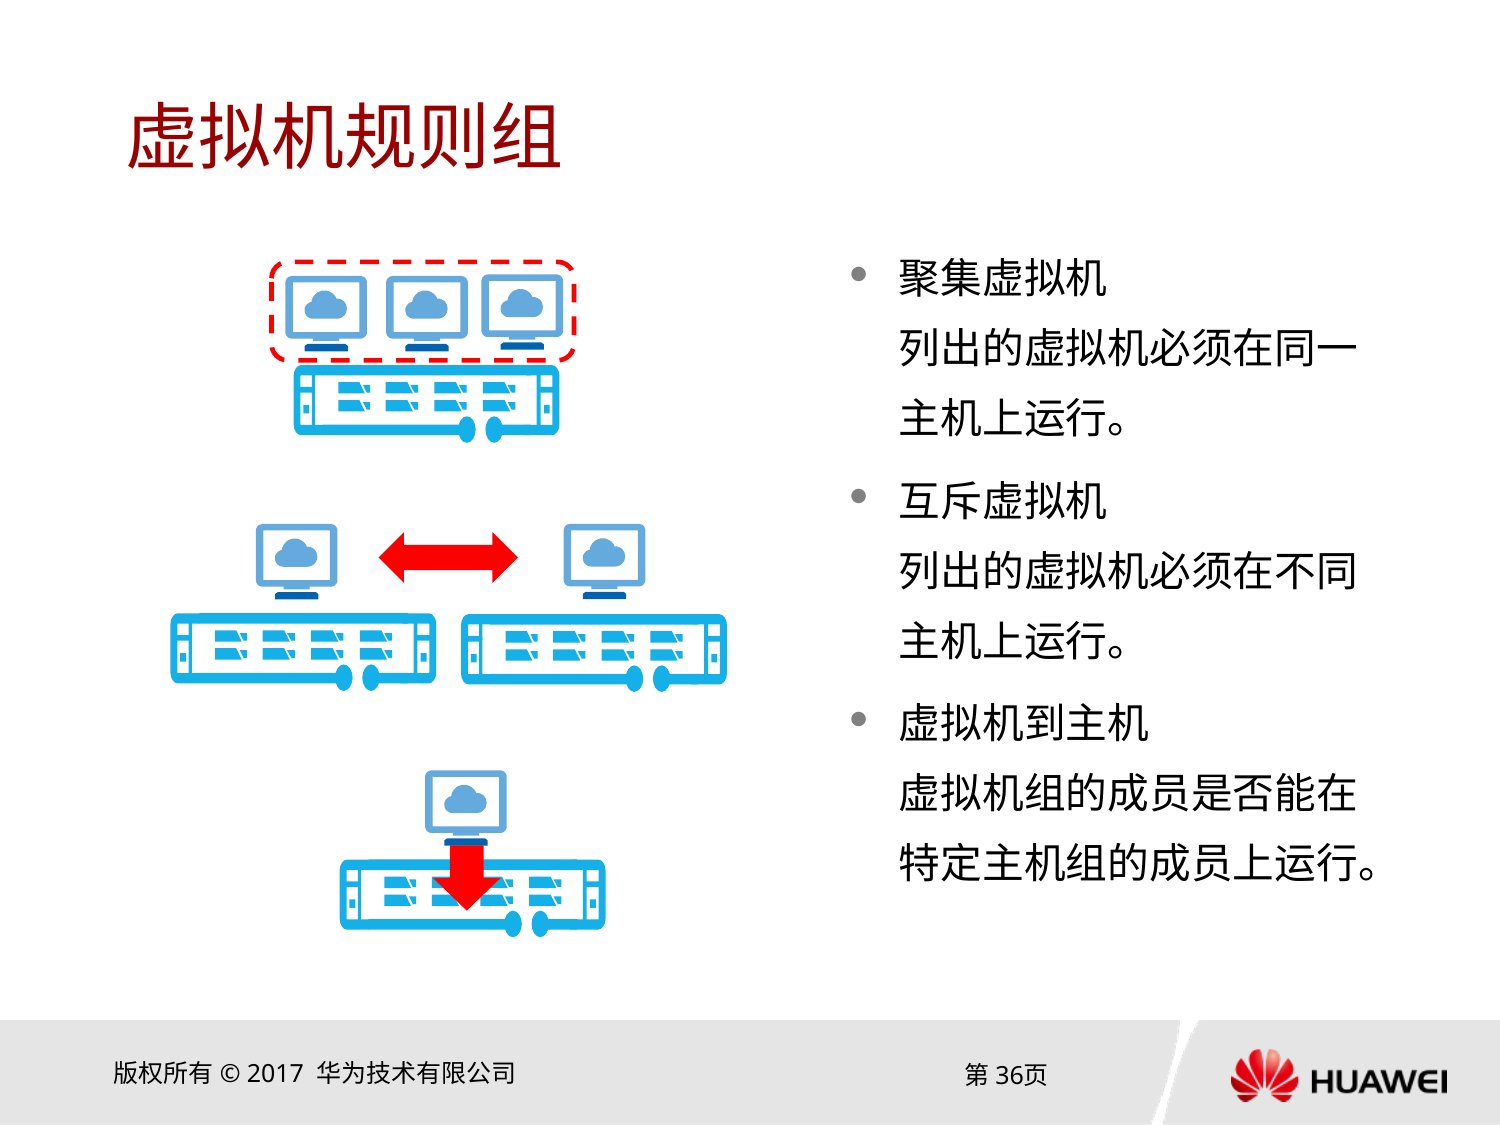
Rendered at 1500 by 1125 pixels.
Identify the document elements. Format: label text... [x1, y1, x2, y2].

text_box [378, 532, 518, 583]
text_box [481, 274, 564, 350]
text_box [424, 770, 507, 846]
picture [0, 1020, 1500, 1125]
title 虚拟机规则组 [111, 63, 1412, 207]
text_box [271, 261, 575, 361]
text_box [385, 275, 468, 352]
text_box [285, 275, 368, 352]
list 聚集虚拟机 列出的虚拟机必须在同一主机上运行。 互斥虚拟机 列出的虚拟机必须在不同主机上运行。 虚拟机到主机 虚拟机组的成员是否能在特定主机组的成员上运行。 [836, 225, 1412, 930]
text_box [460, 613, 728, 693]
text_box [339, 859, 606, 938]
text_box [170, 613, 437, 692]
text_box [255, 523, 338, 600]
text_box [293, 364, 560, 444]
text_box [563, 523, 646, 600]
